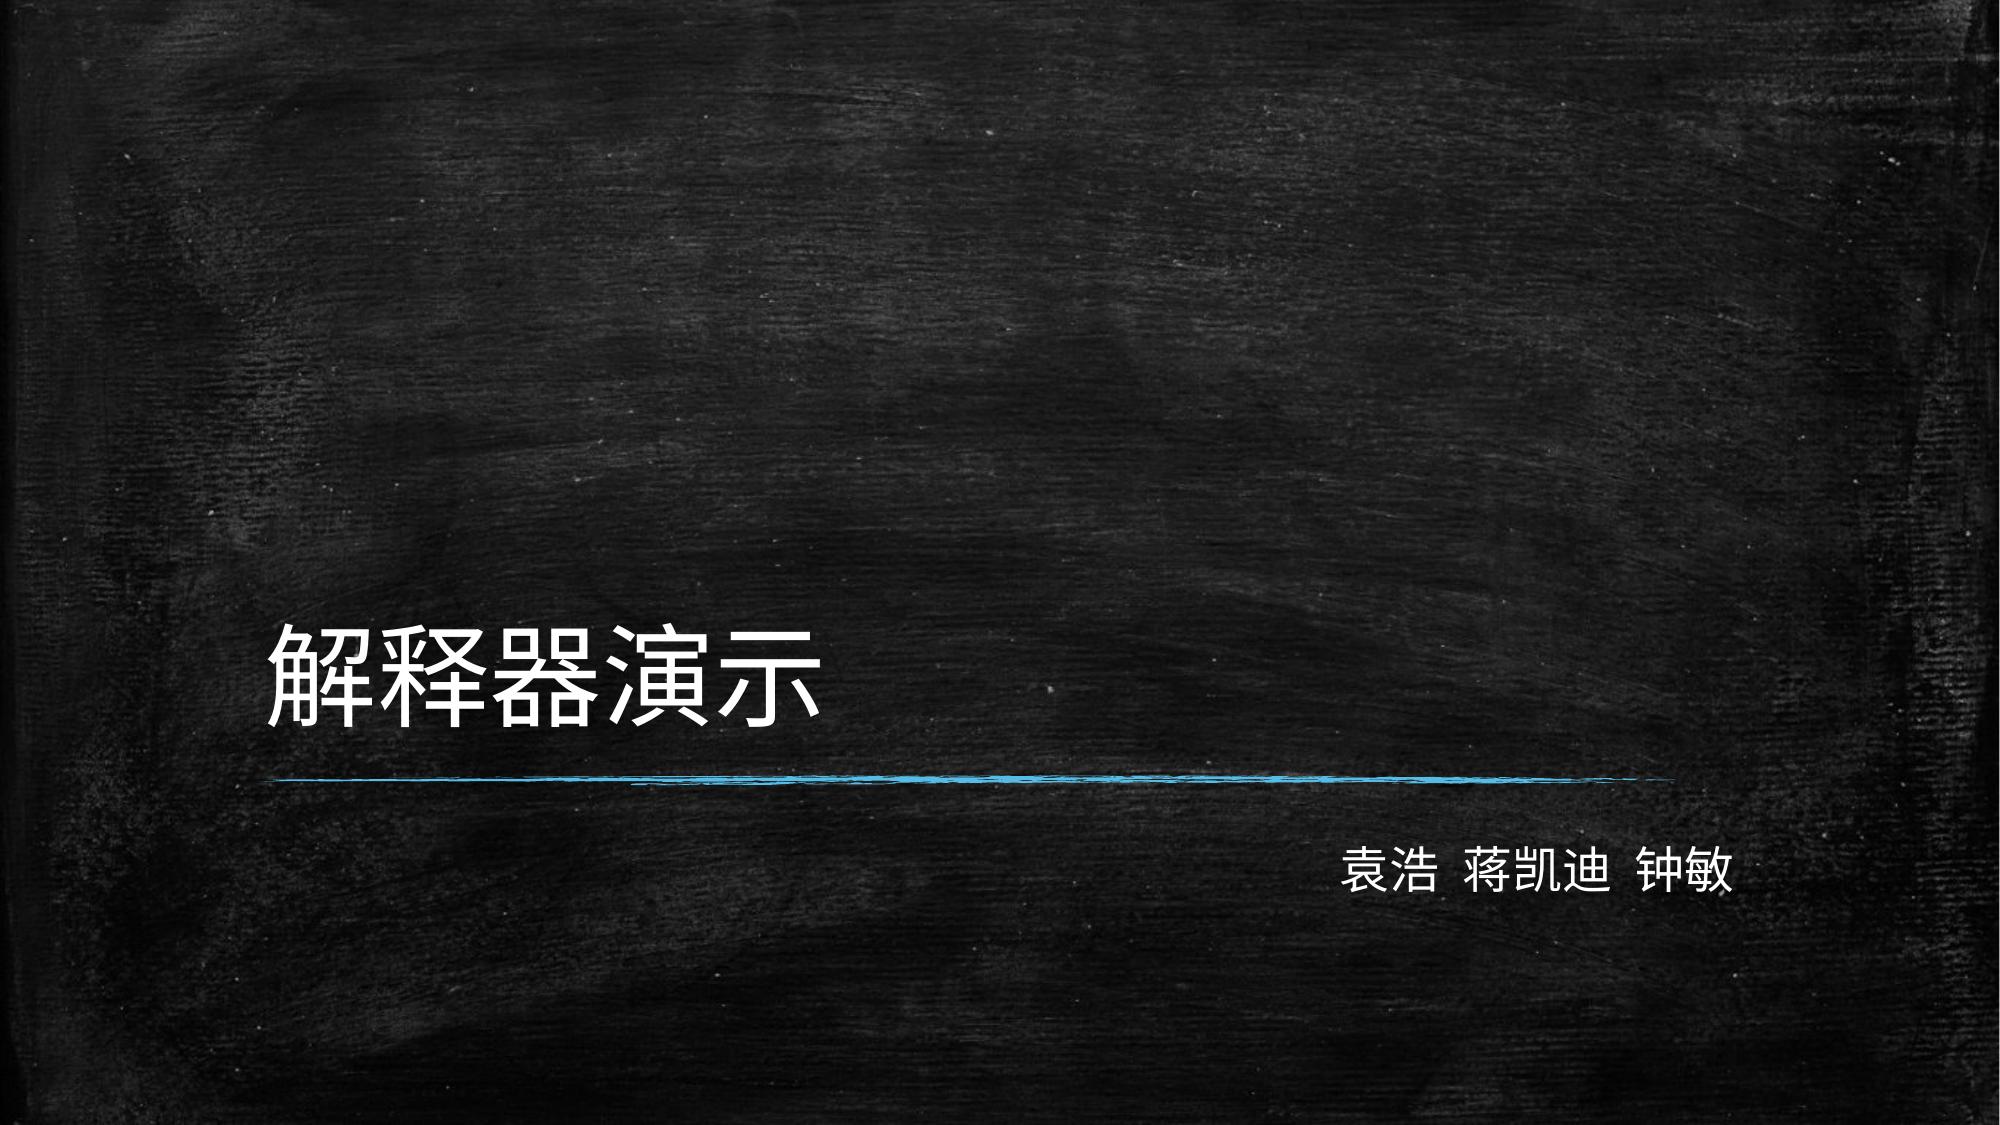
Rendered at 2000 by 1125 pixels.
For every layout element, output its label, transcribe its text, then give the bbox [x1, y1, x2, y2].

subtitle 袁浩 蒋凯迪 钟敏 [249, 837, 1750, 1013]
title 解释器演示 [249, 312, 1750, 750]
